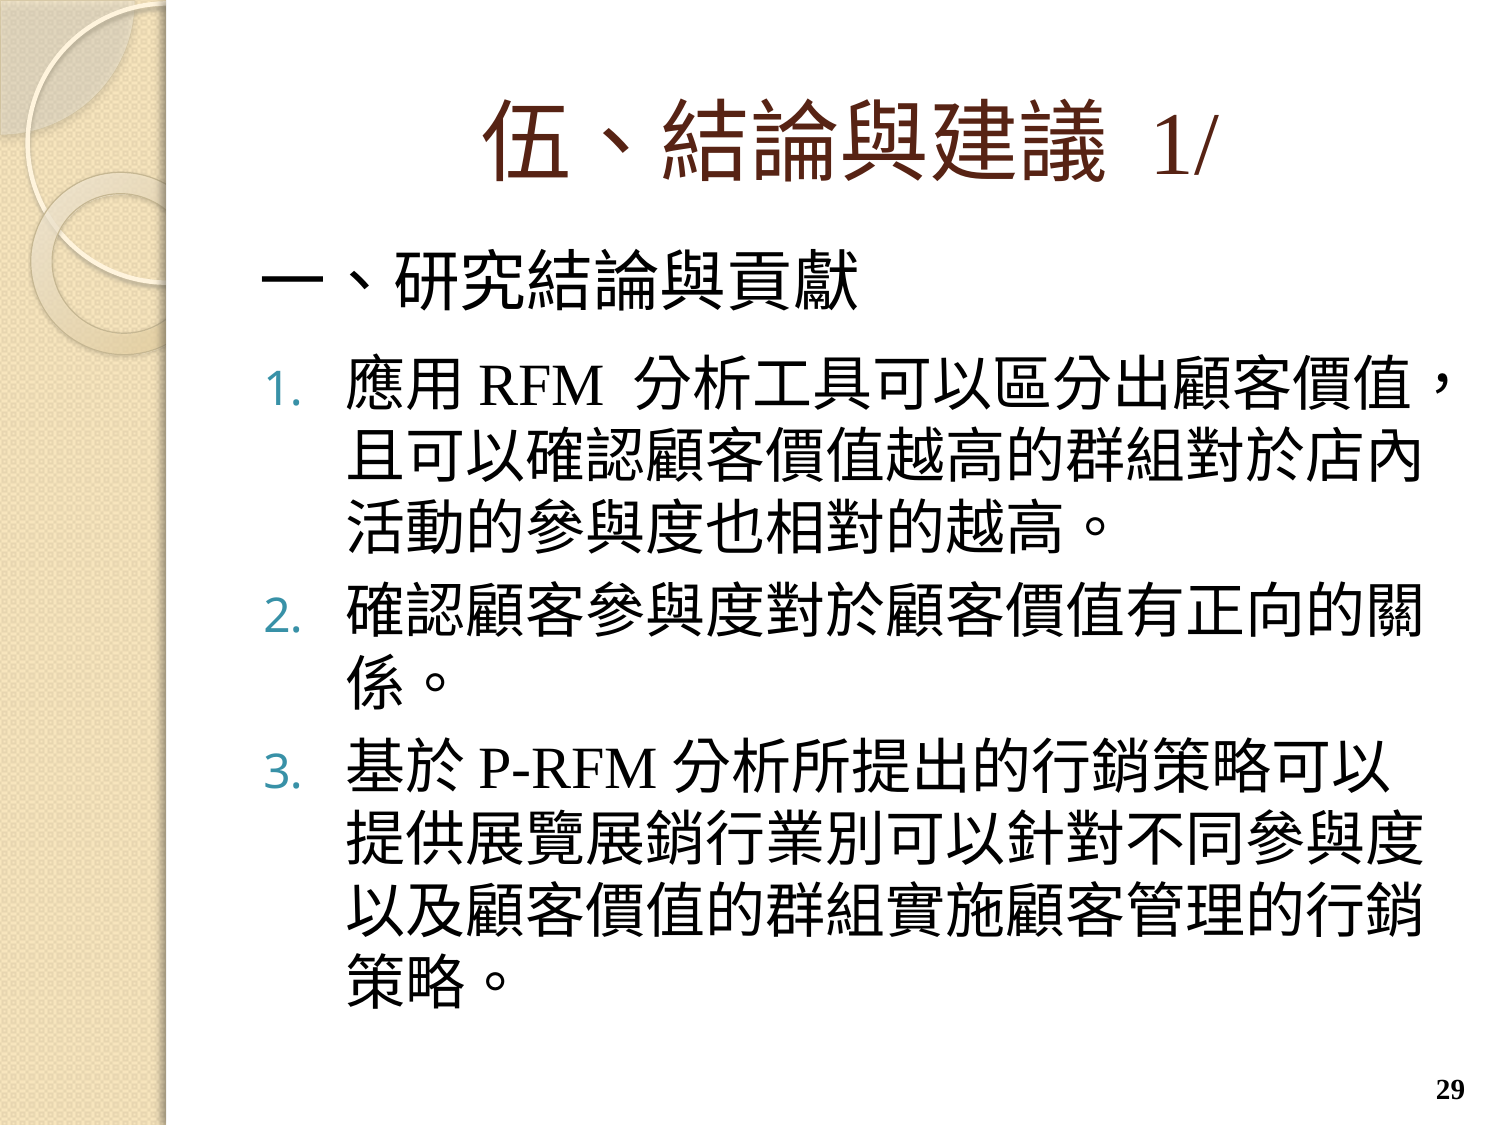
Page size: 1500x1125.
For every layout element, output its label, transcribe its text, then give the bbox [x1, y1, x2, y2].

text_box 一、研究結論與貢獻 [244, 231, 876, 327]
slide_number 29 [1413, 1034, 1488, 1113]
list 應用RFM 分析工具可以區分出顧客價值，且可以確認顧客價值越高的群組對於店內活動的參與度也相對的越高。 確認顧客參與度對於顧客價值有正向的關係。 基於P-RFM分析所提出的行銷策略可以提供展覽展銷行業別可以針對不同參與度以及顧客價值的群組實施顧客管理的行銷策略。 [235, 338, 1466, 1025]
title 伍、結論與建議 1/ [235, 45, 1466, 233]
